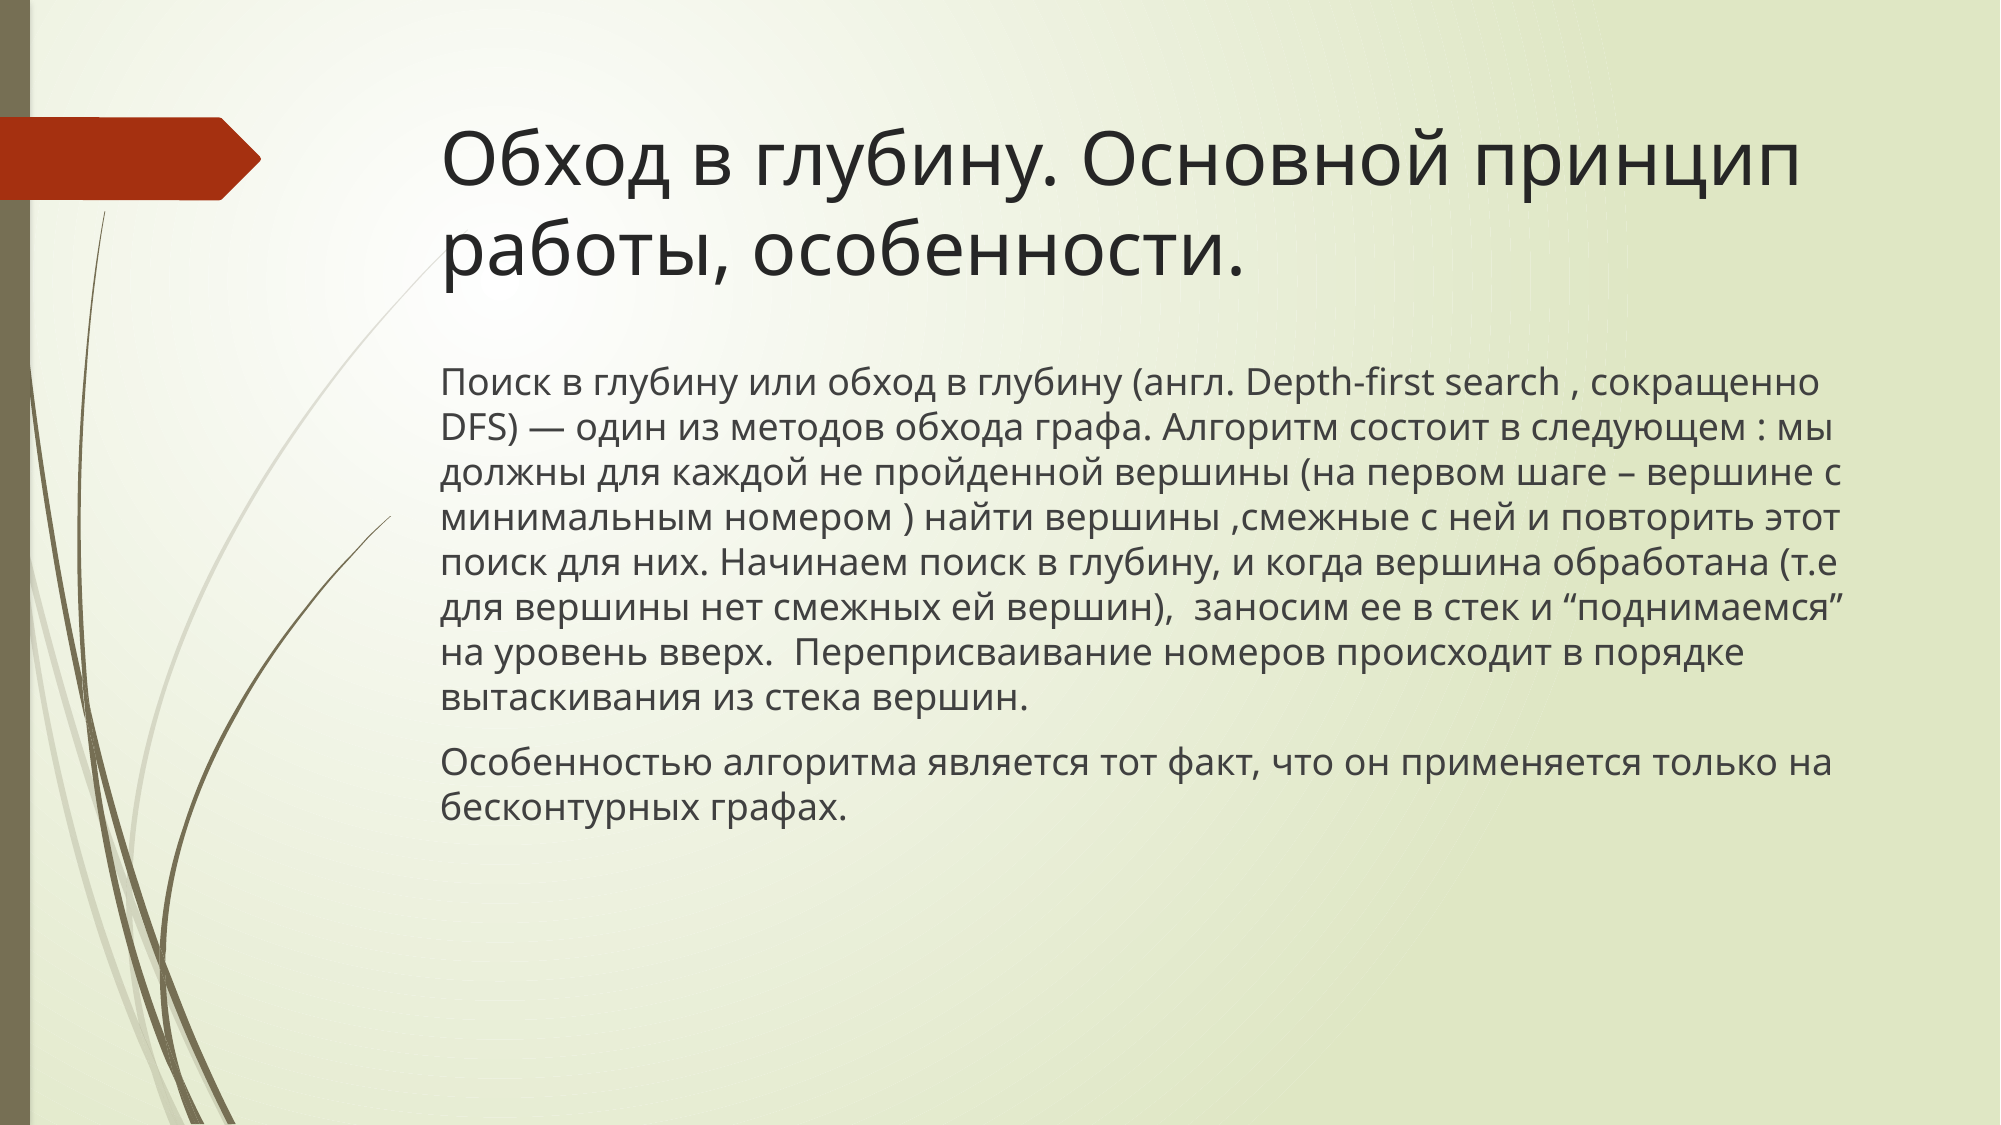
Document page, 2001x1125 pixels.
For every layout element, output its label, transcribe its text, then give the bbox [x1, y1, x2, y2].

title Обход в глубину. Основной принцип работы, особенности. [425, 102, 1888, 313]
list Поиск в глубину или обход в глубину (англ. Depth-first search , сокращенно DFS) — один из методов обхода графа. Алгоритм состоит в следующем : мы должны для каждой не пройденной вершины (на первом шаге – вершине с минимальным номером ) найти вершины ,смежные с ней и повторить этот поиск для них. Начинаем поиск в глубину, и когда вершина обработана (т.е для вершины нет смежных ей вершин), заносим ее в стек и “поднимаемся” на уровень вверх. Переприсваивание номеров происходит в порядке вытаскивания из стека вершин. Особенностью алгоритма является тот факт, что он применяется только на бесконтурных графах. [424, 350, 1888, 970]
